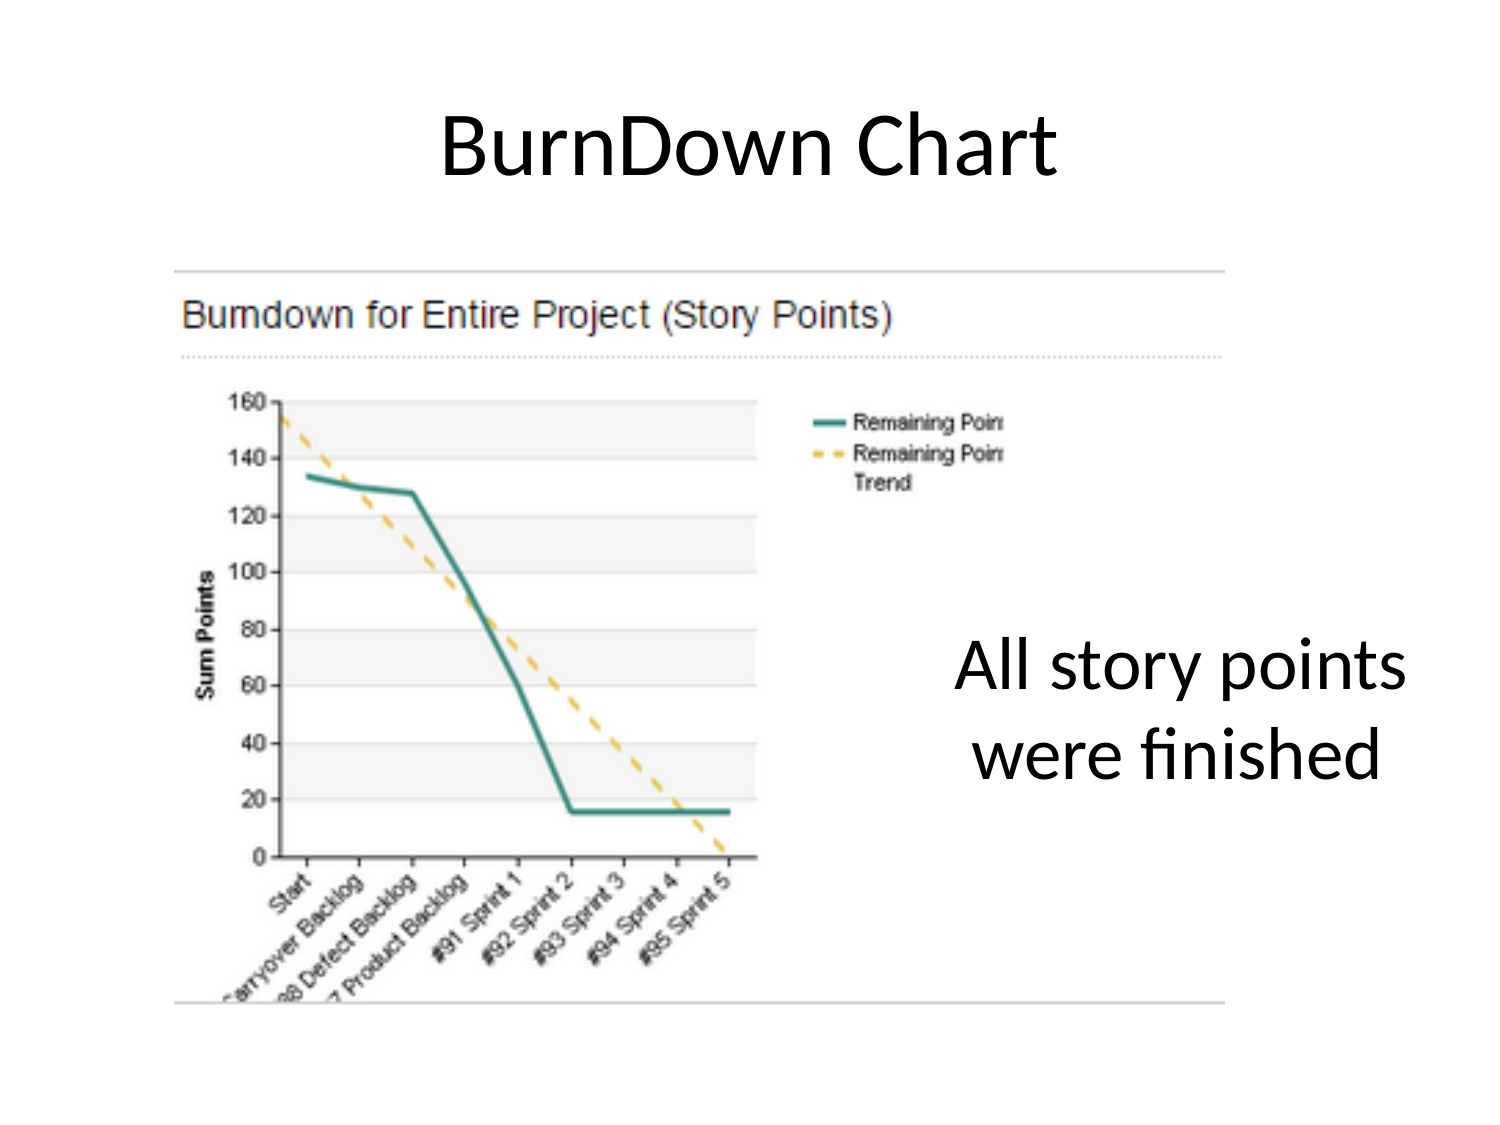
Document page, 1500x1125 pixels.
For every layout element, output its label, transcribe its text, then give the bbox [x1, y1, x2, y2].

text_box All story points were finished [1229, 607, 1424, 803]
title BurnDown Chart [75, 45, 1425, 233]
picture [174, 249, 1226, 1064]
